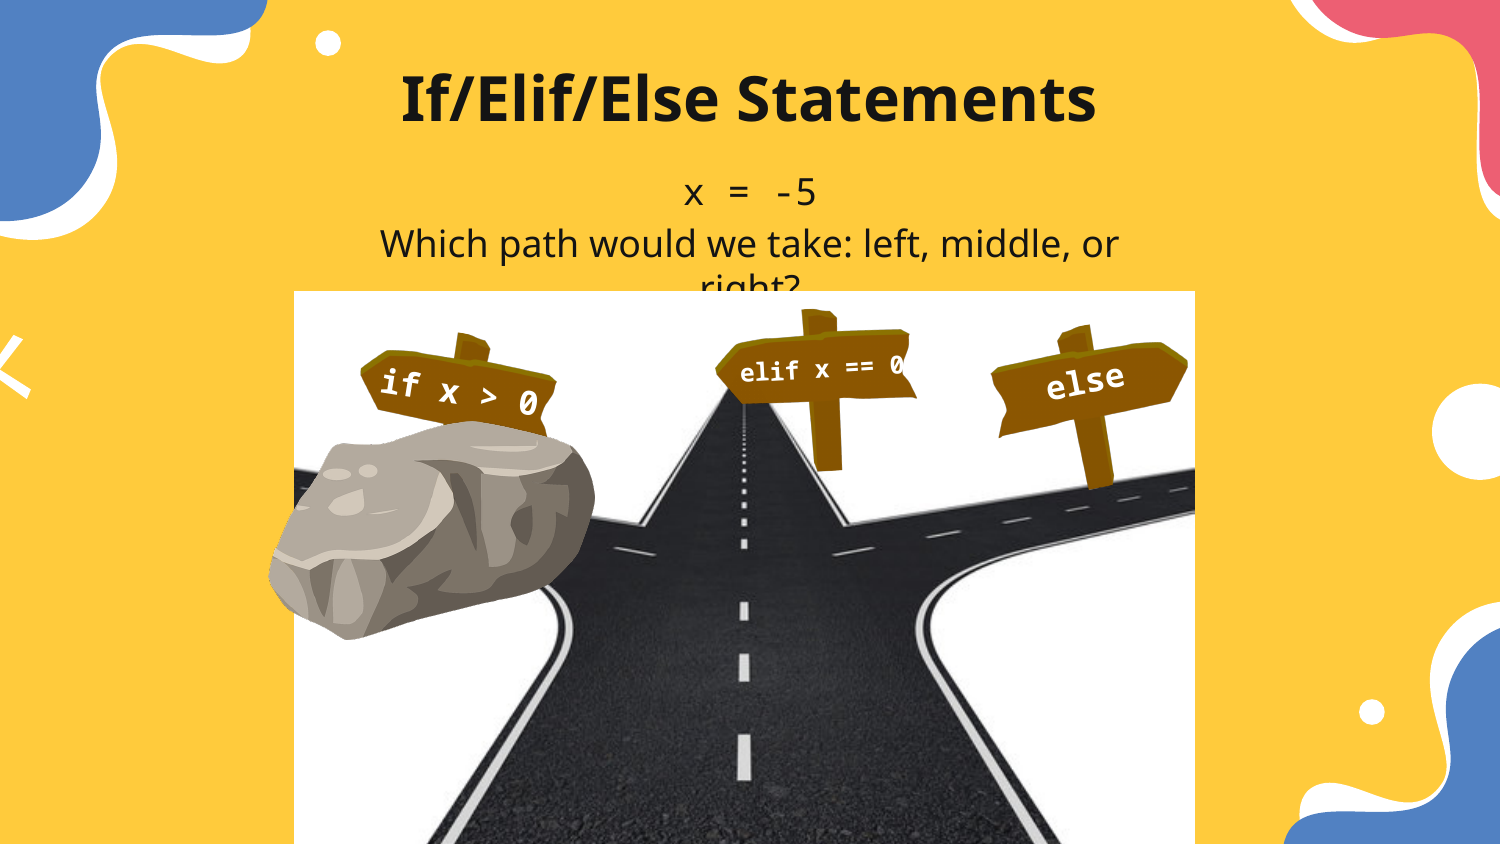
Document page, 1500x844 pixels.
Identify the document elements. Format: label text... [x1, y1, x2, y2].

text_box x = -5 [664, 153, 836, 229]
text_box Which path would we take: left, middle, or right? [327, 205, 1173, 290]
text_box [294, 291, 1206, 844]
title If/Elif/Else Statements [117, 44, 1383, 139]
picture [268, 421, 596, 640]
